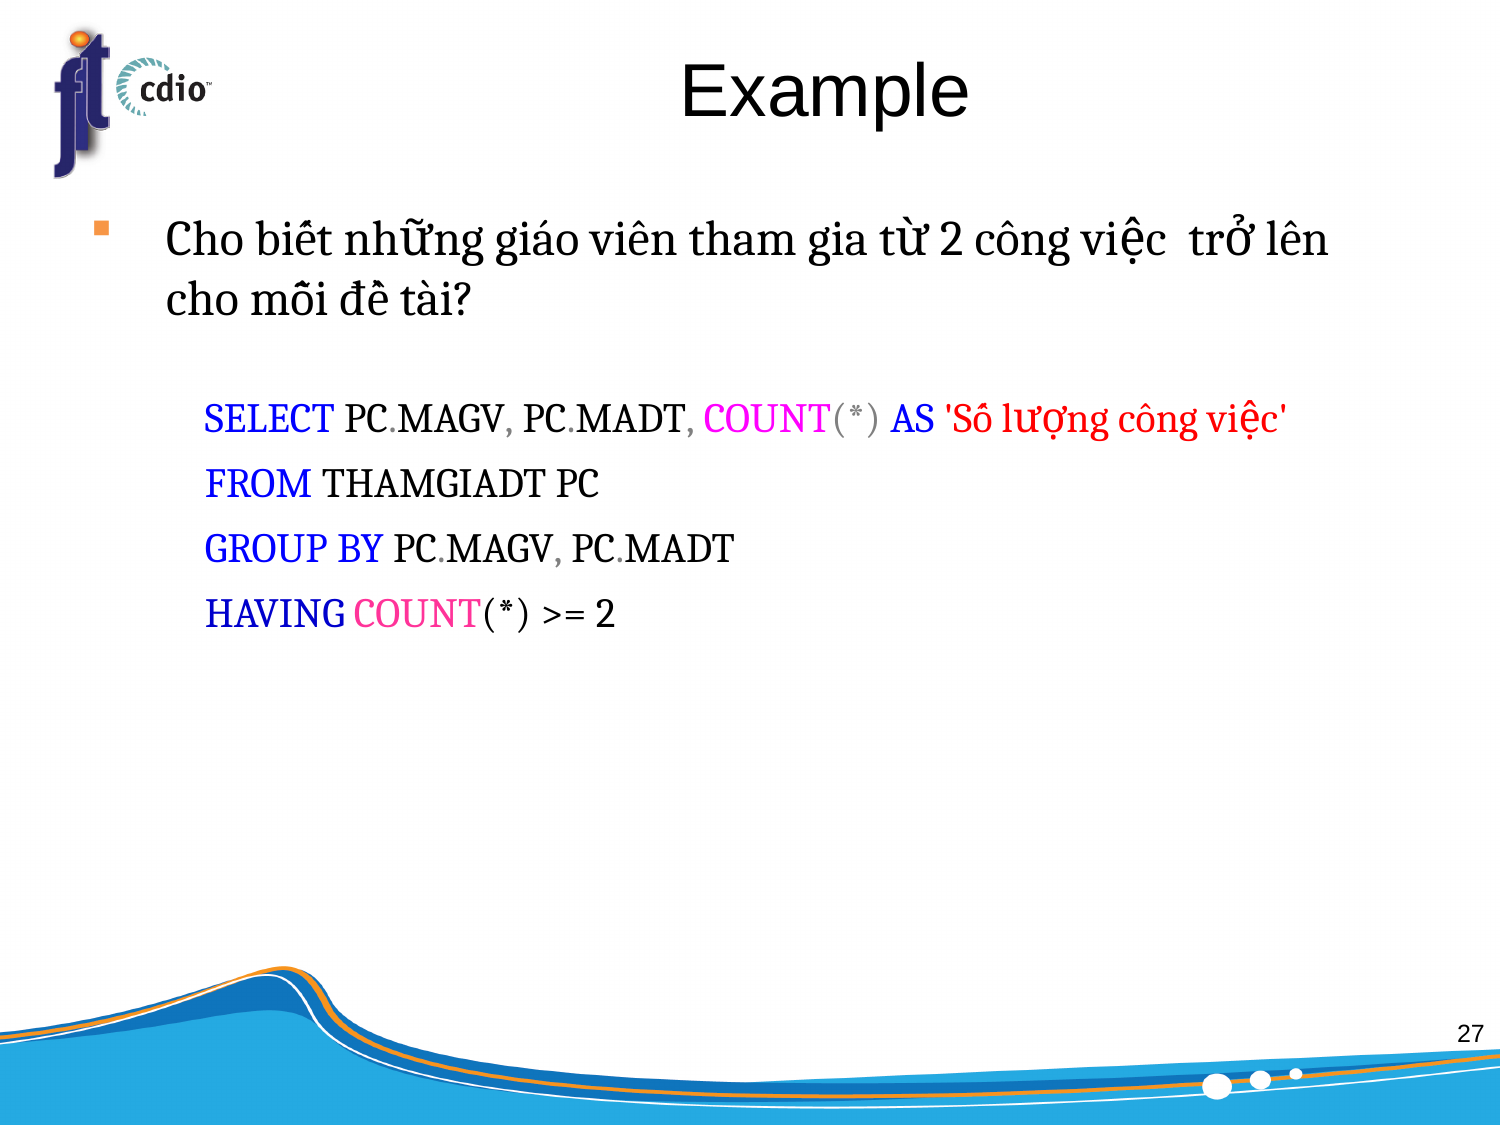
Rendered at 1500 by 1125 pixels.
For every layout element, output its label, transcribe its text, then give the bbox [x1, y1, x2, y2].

slide_number 27 [1149, 1002, 1500, 1063]
list Cho biết những giáo viên tham gia từ 2 công việc trở lên cho mỗi đề tài? [75, 197, 1425, 977]
title Example [226, 6, 1425, 166]
text_box SELECT PC.MAGV, PC.MADT, COUNT(*) AS 'Số lượng công việc' FROM THAMGIADT PC GROUP BY PC.MAGV, PC.MADT HAVING COUNT(*) >= 2 [190, 367, 1395, 643]
picture [0, 0, 1500, 1125]
